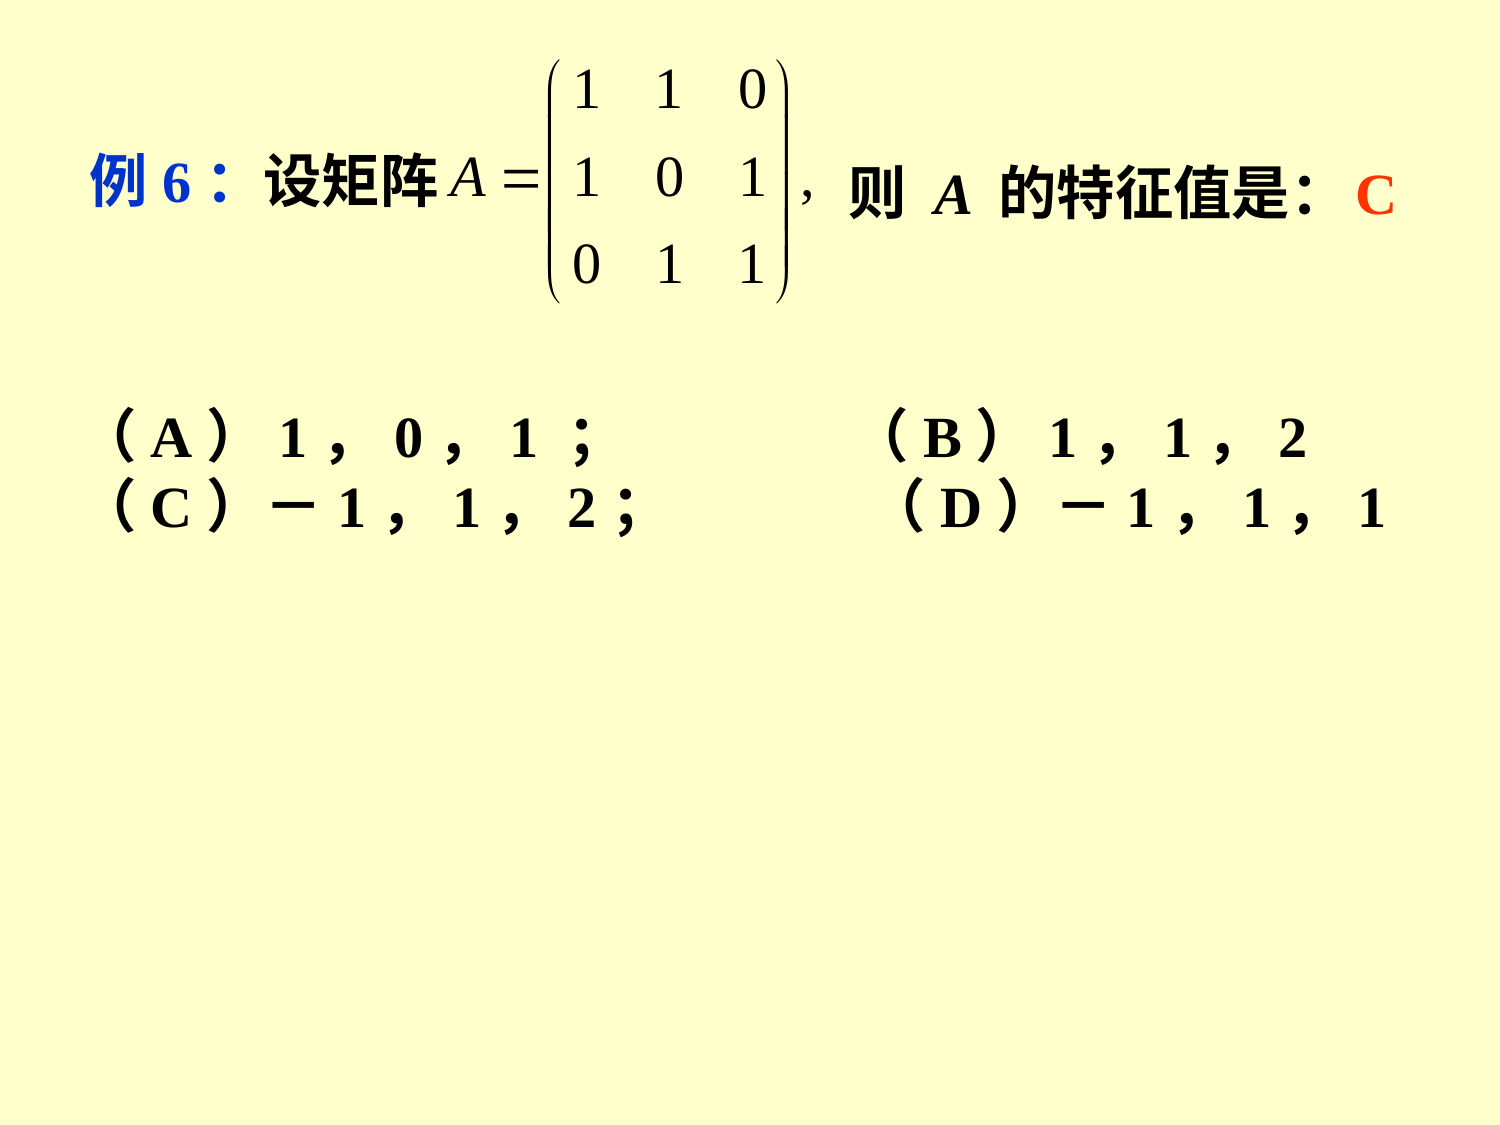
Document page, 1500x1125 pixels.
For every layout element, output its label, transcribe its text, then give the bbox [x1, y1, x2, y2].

text_box 例6：设矩阵 [75, 137, 437, 222]
text_box （A）1，0，1 ； （B）1，1，2 （C）－1，1，2； （D）－1，1，1 [63, 392, 1489, 547]
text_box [442, 54, 819, 310]
text_box 则 A 的特征值是： [834, 148, 1340, 234]
text_box C [1340, 148, 1413, 234]
